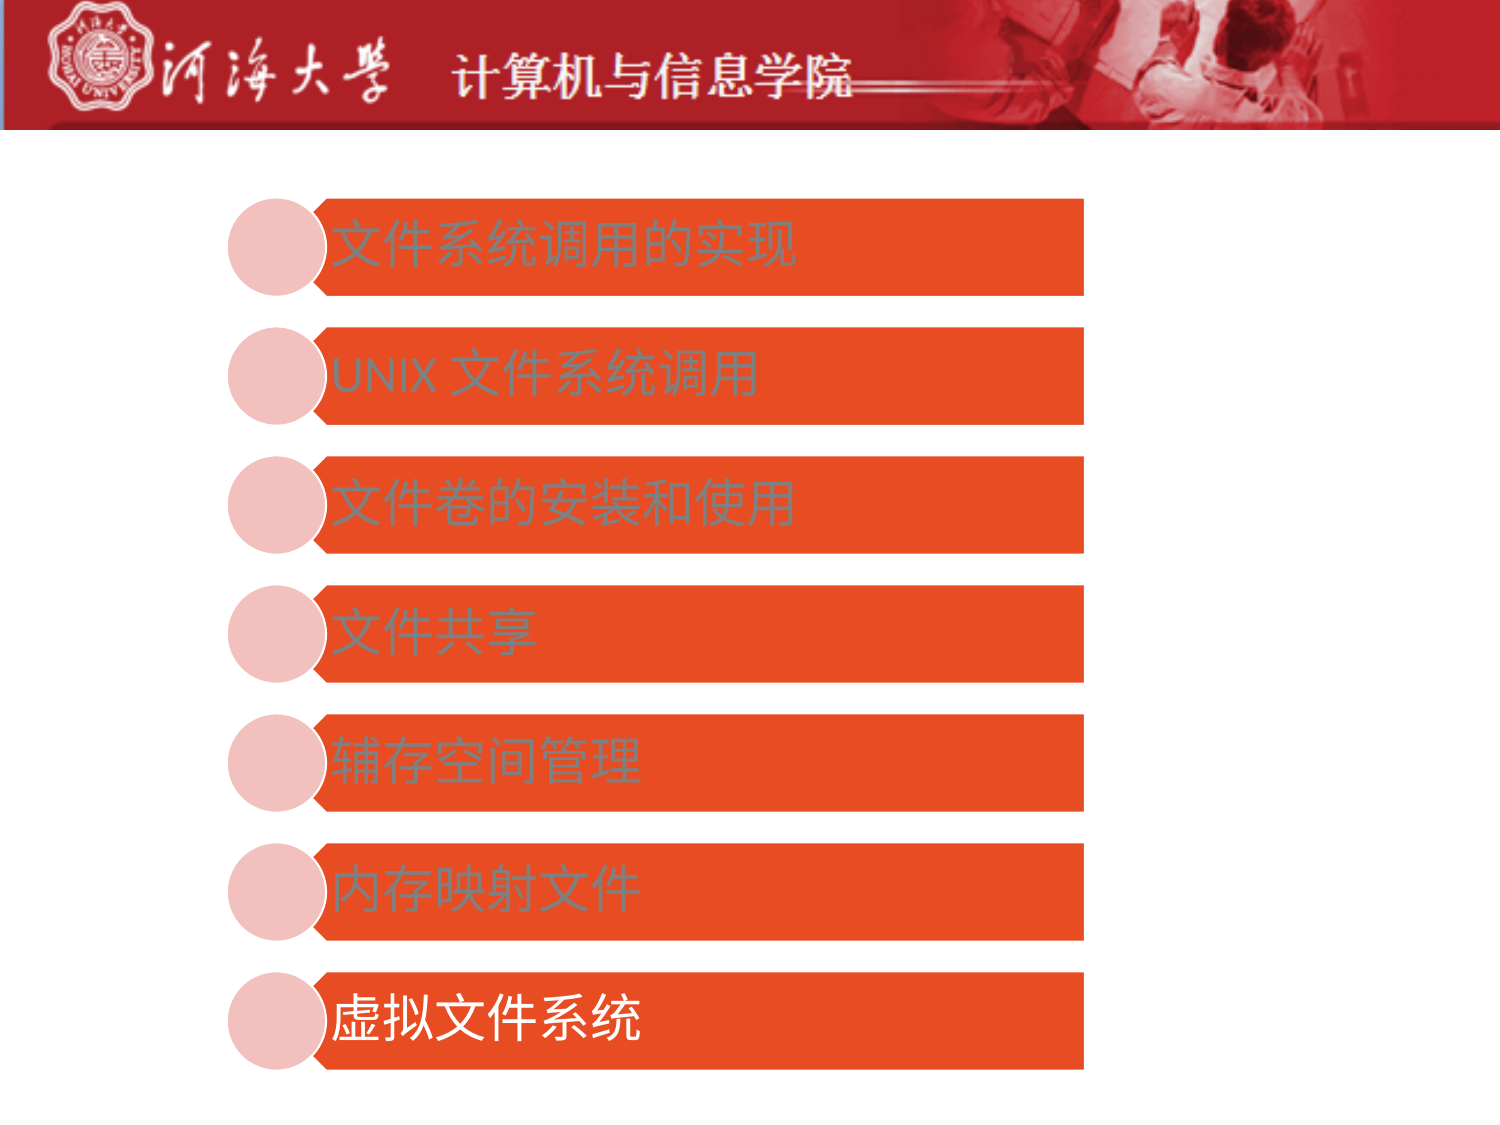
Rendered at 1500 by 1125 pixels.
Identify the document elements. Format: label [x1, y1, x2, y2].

text_box [47, 197, 1264, 1071]
picture [0, 0, 1500, 130]
